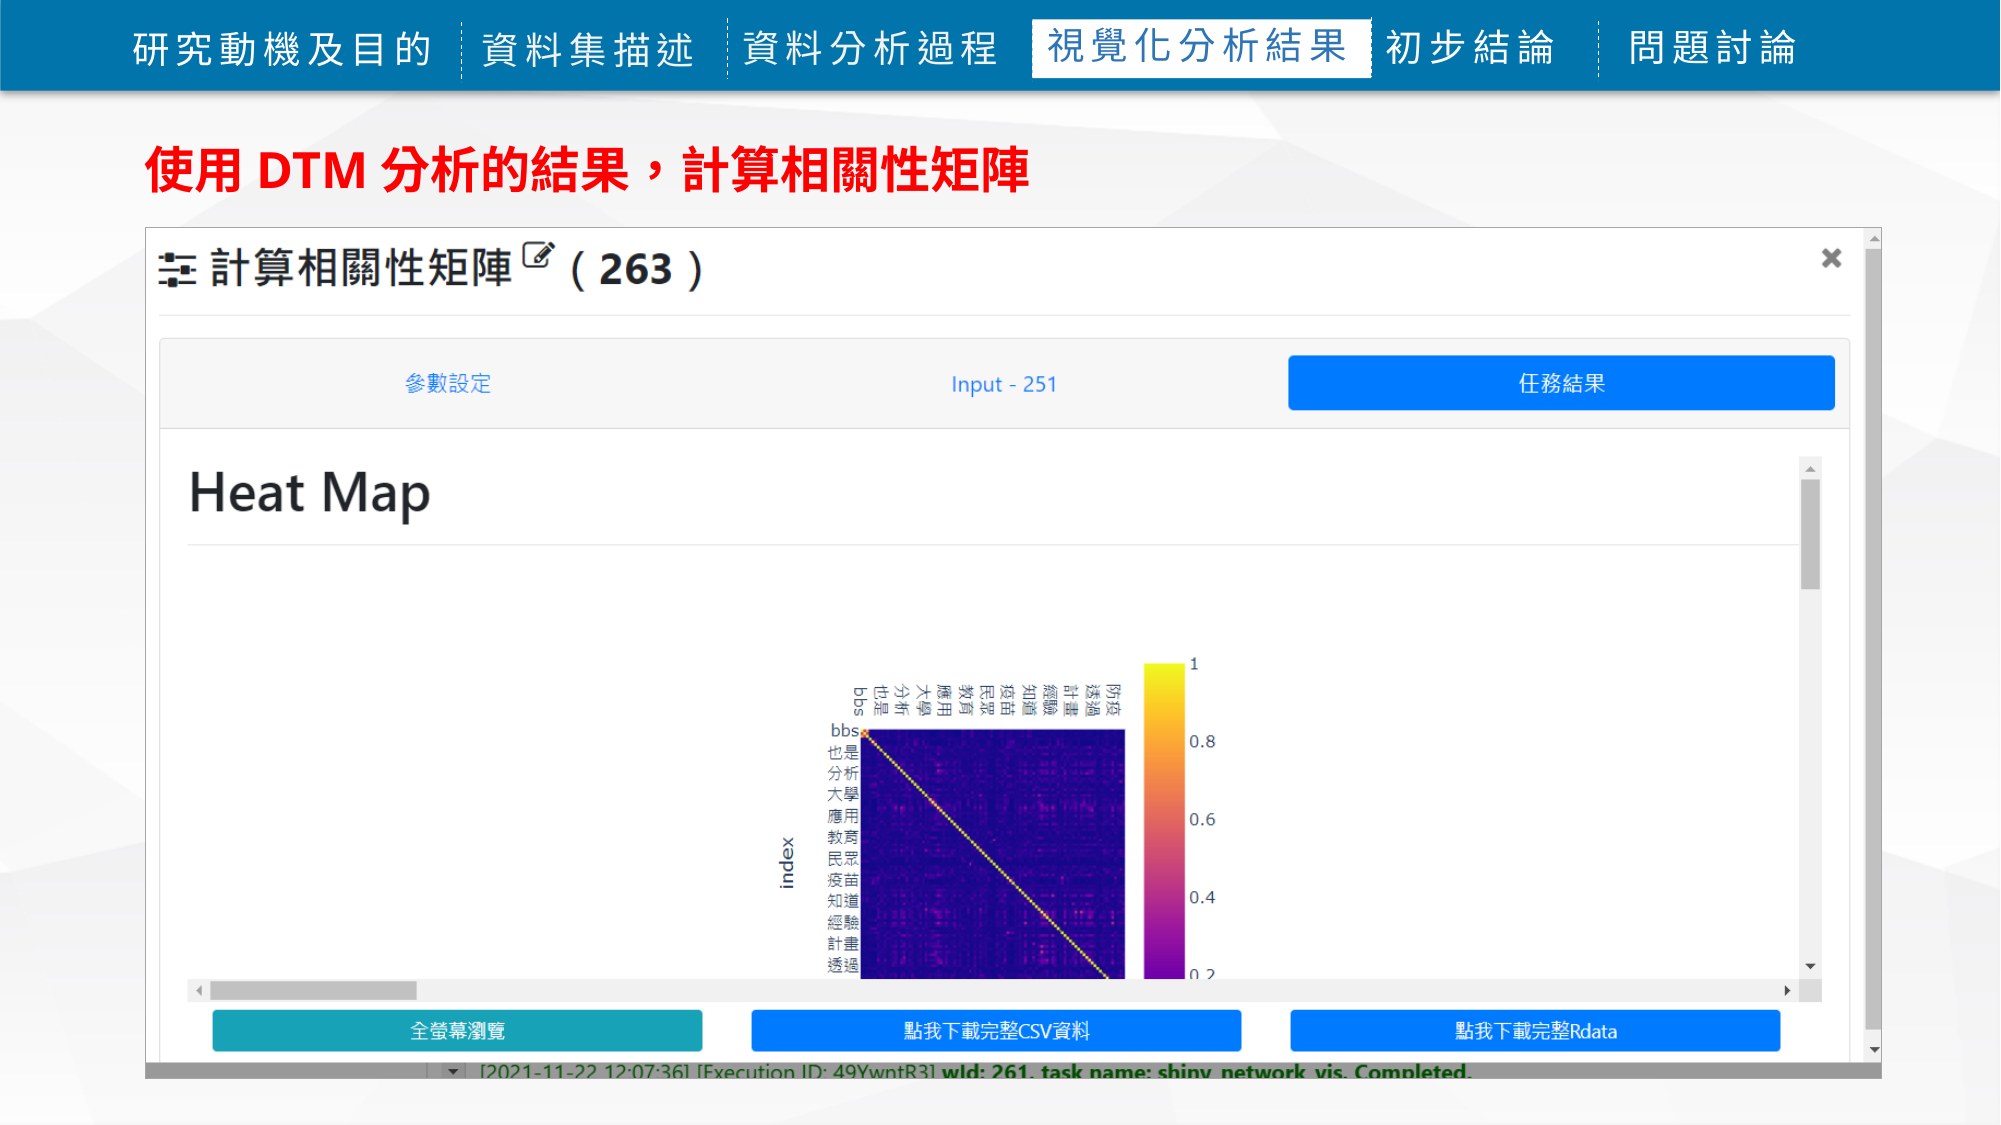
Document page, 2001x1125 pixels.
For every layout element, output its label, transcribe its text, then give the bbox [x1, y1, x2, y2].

picture [0, 91, 2001, 1125]
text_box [0, 0, 2000, 91]
text_box 使用DTM分析的結果，計算相關性矩陣 [130, 131, 1354, 207]
